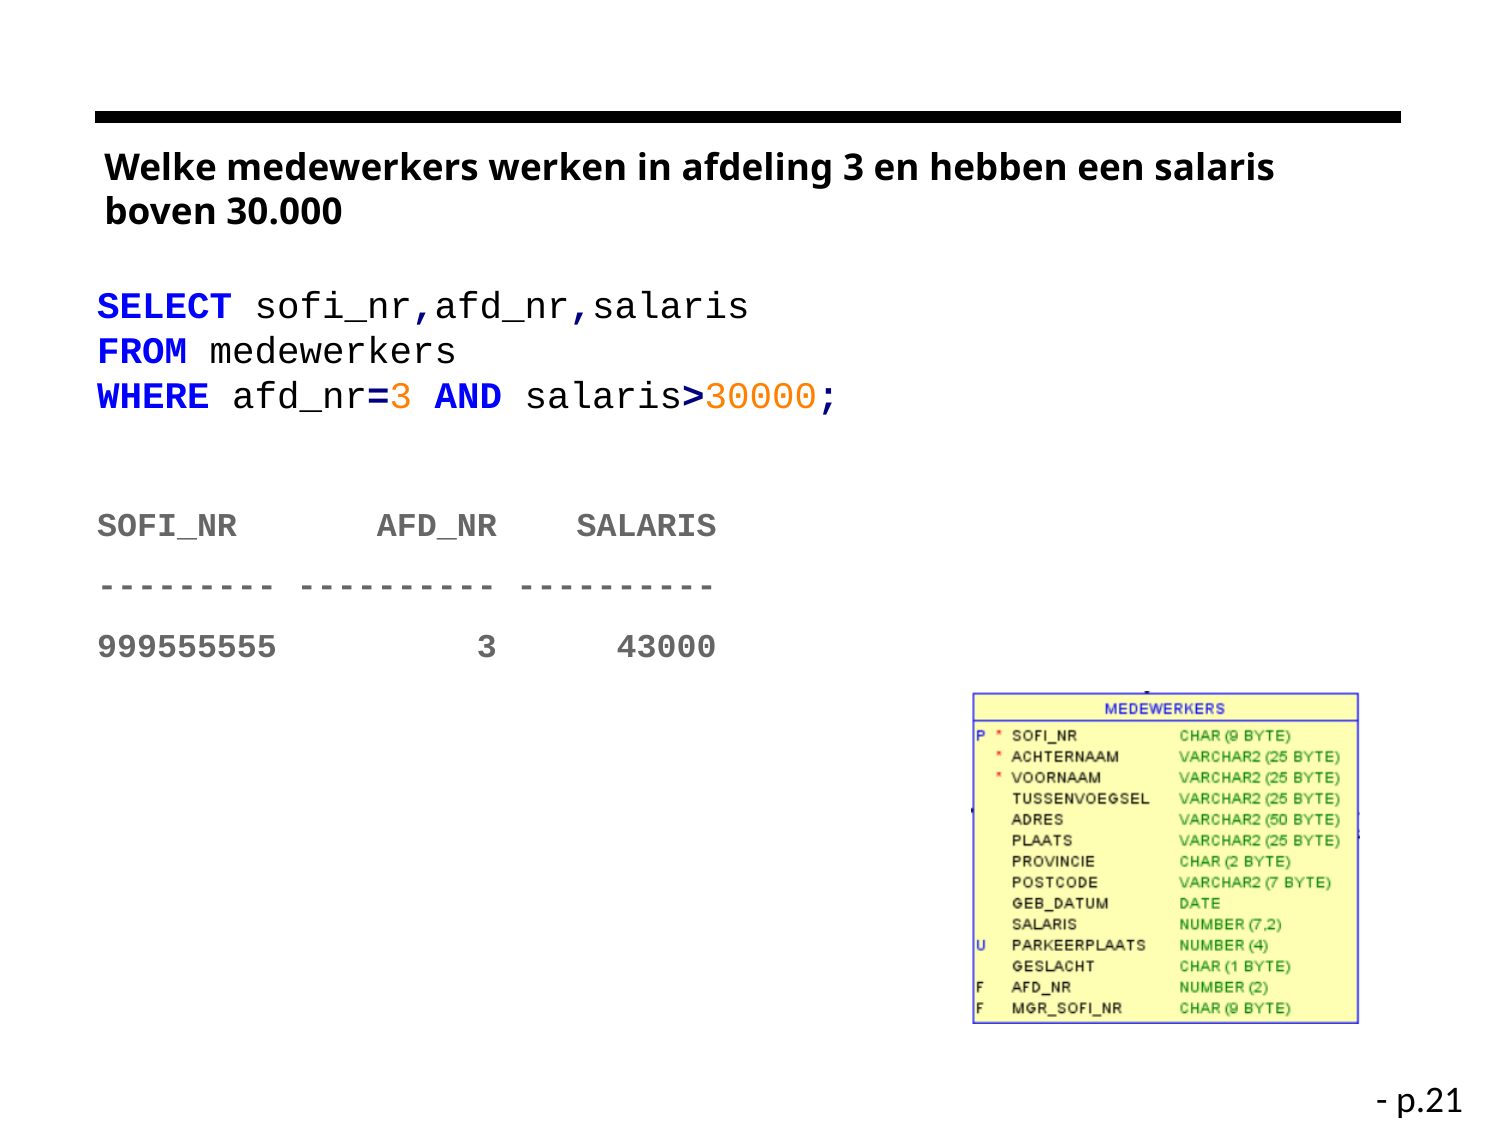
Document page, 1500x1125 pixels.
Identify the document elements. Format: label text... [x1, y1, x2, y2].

title Welke medewerkers werken in afdeling 3 en hebben een salaris boven 30.000 [82, 136, 1364, 240]
slide_number - p.21 [1361, 1067, 1500, 1125]
picture [970, 690, 1361, 1024]
list SELECT sofi_nr,afd_nr,salaris FROM medewerkers WHERE afd_nr=3 AND salaris>30000; SOFI_NR AFD_NR SALARIS --------- ---------- ---------- 999555555 3 43000 [82, 273, 1360, 1024]
